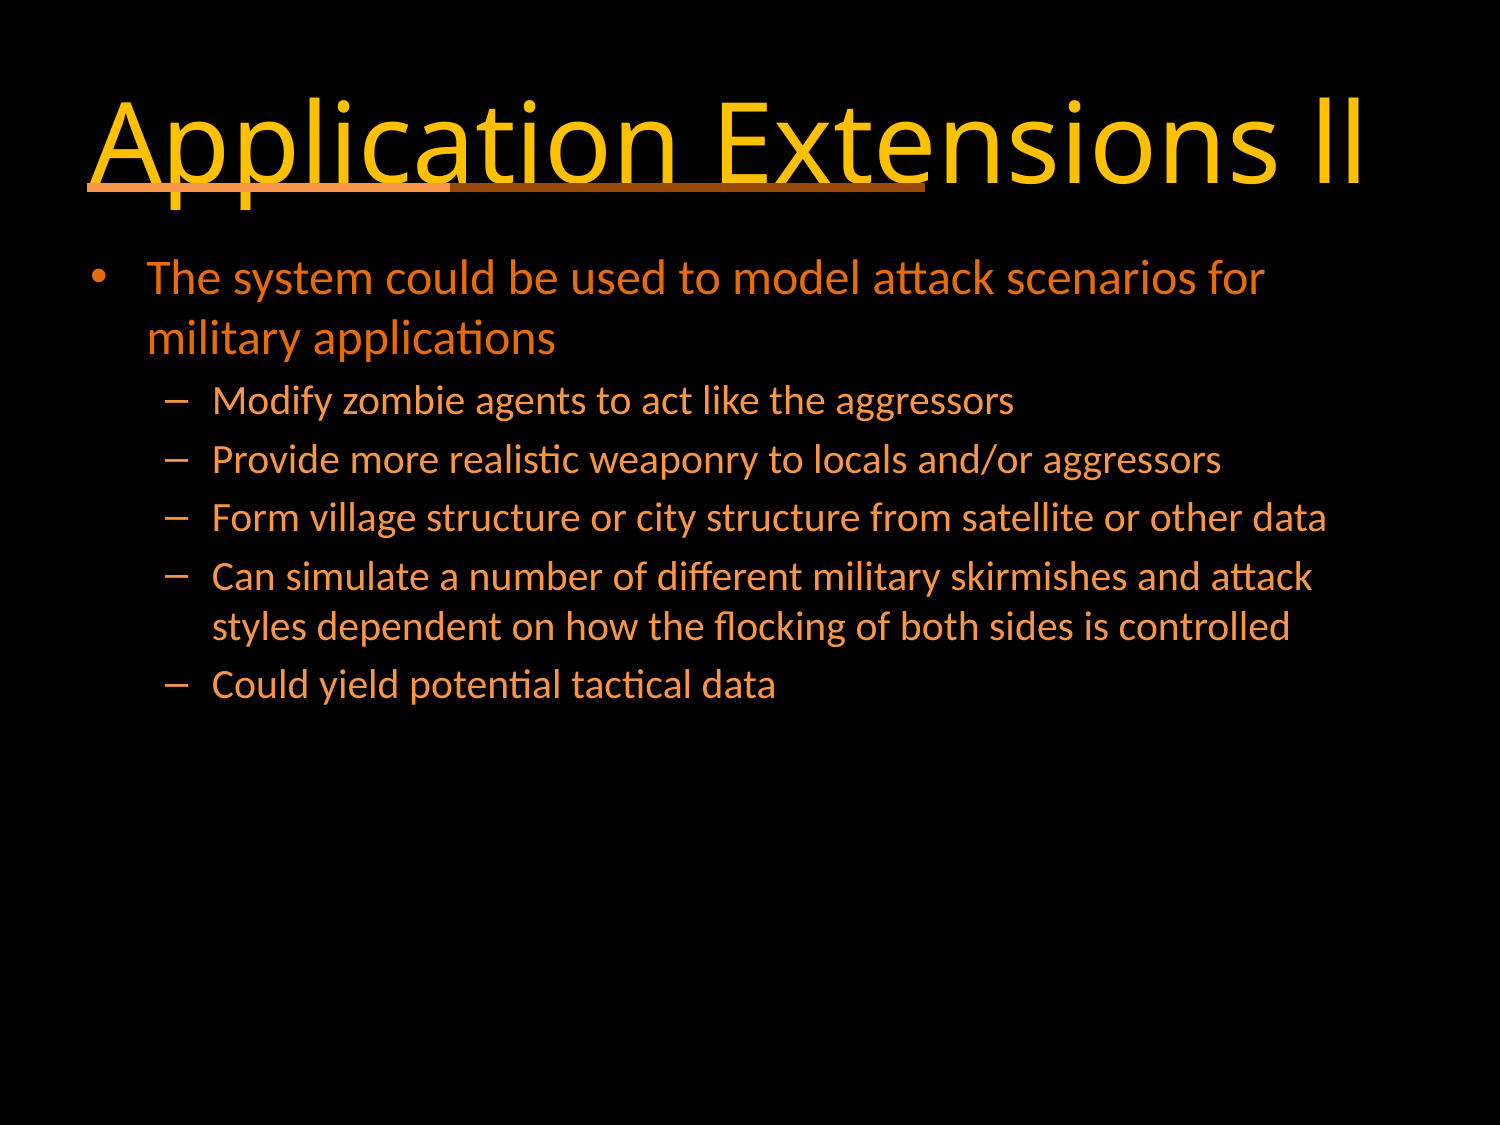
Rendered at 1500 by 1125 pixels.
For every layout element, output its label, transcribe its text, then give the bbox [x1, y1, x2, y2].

list The system could be used to model attack scenarios for military applications Modify zombie agents to act like the aggressors Provide more realistic weaponry to locals and/or aggressors Form village structure or city structure from satellite or other data Can simulate a number of different military skirmishes and attack styles dependent on how the flocking of both sides is controlled Could yield potential tactical data [75, 237, 1425, 1050]
title Application Extensions ll [75, 45, 1425, 233]
